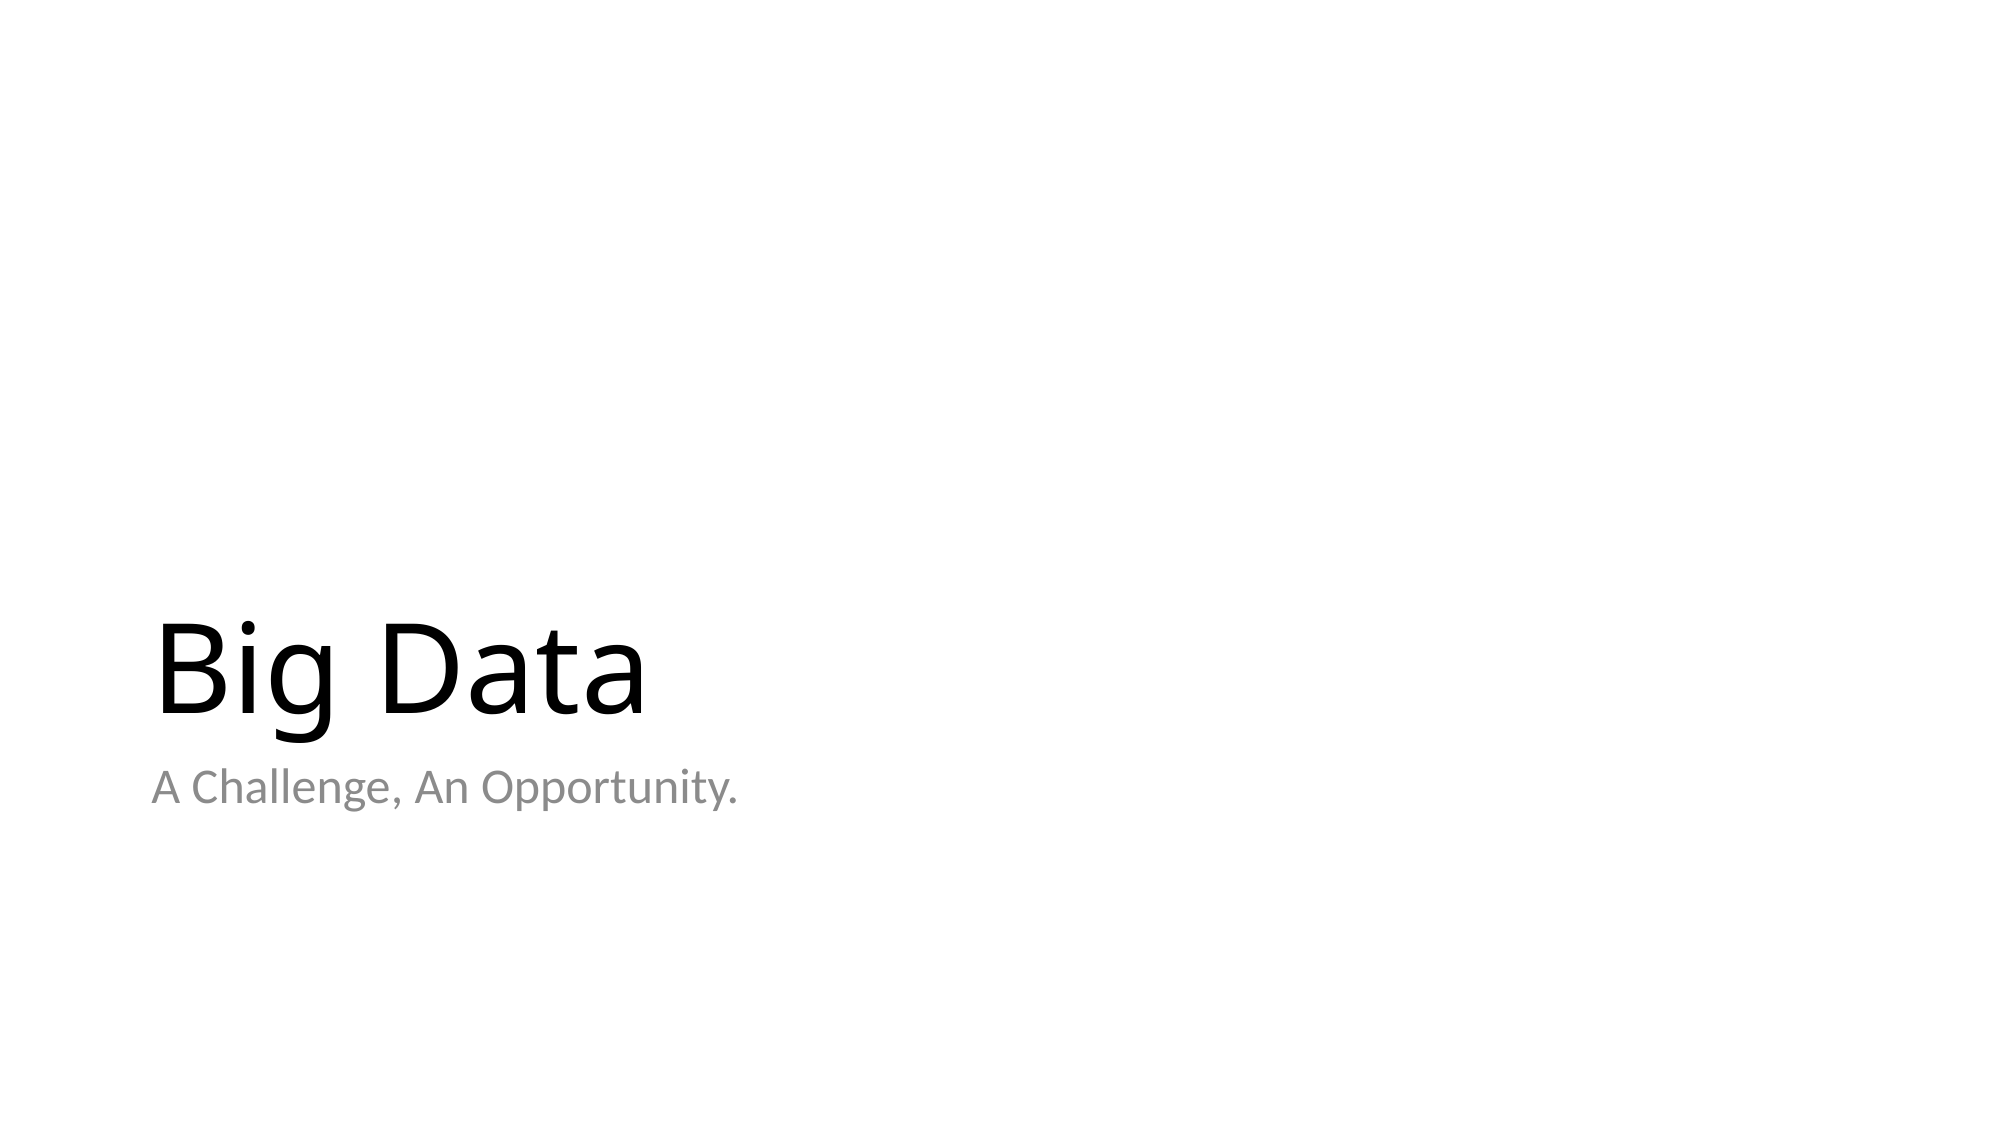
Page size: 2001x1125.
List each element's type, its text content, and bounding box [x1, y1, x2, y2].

title Big Data [136, 280, 1862, 749]
list A Challenge, An Opportunity. [136, 752, 1862, 999]
